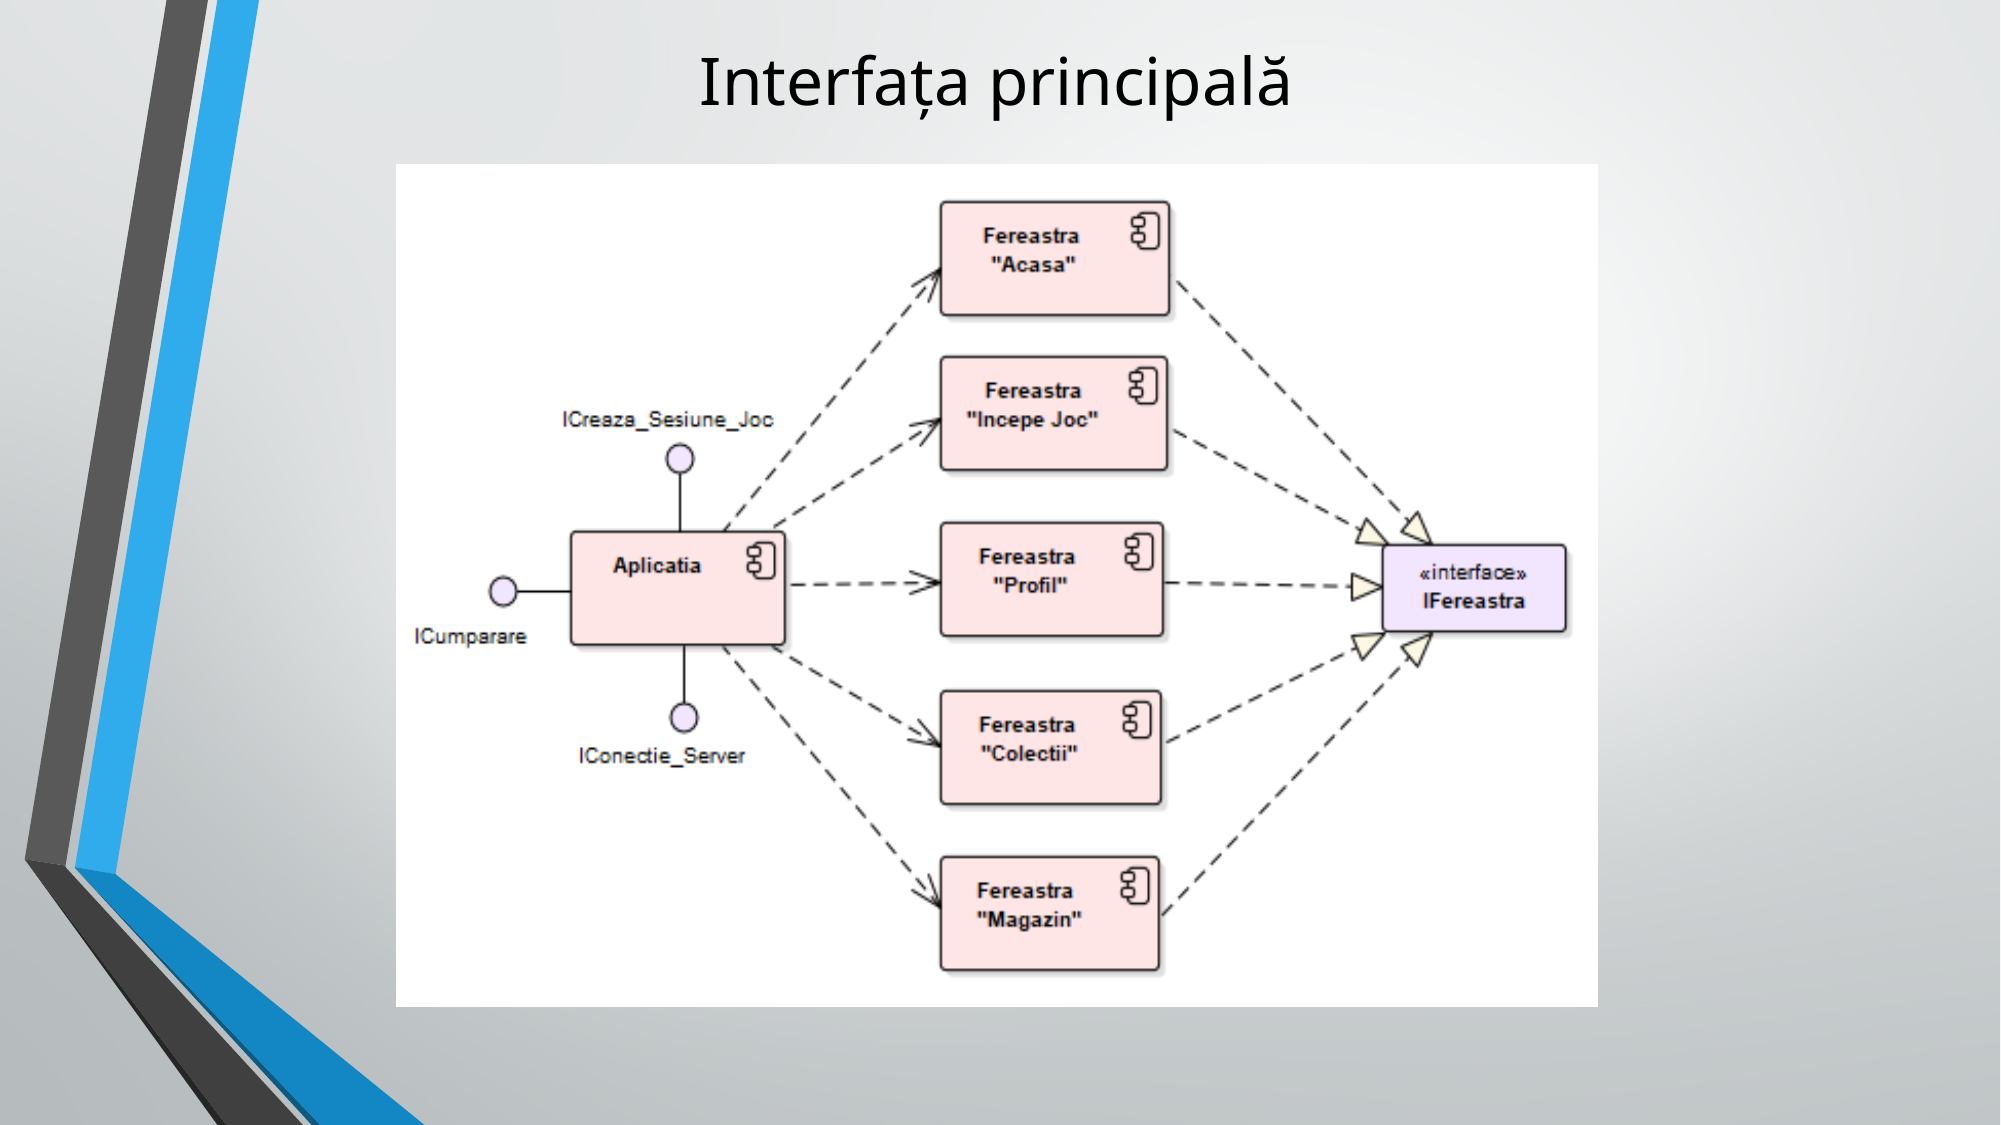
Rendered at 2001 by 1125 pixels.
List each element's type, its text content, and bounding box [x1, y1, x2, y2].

title Interfața principală [175, 32, 1819, 127]
picture [396, 163, 1598, 1007]
